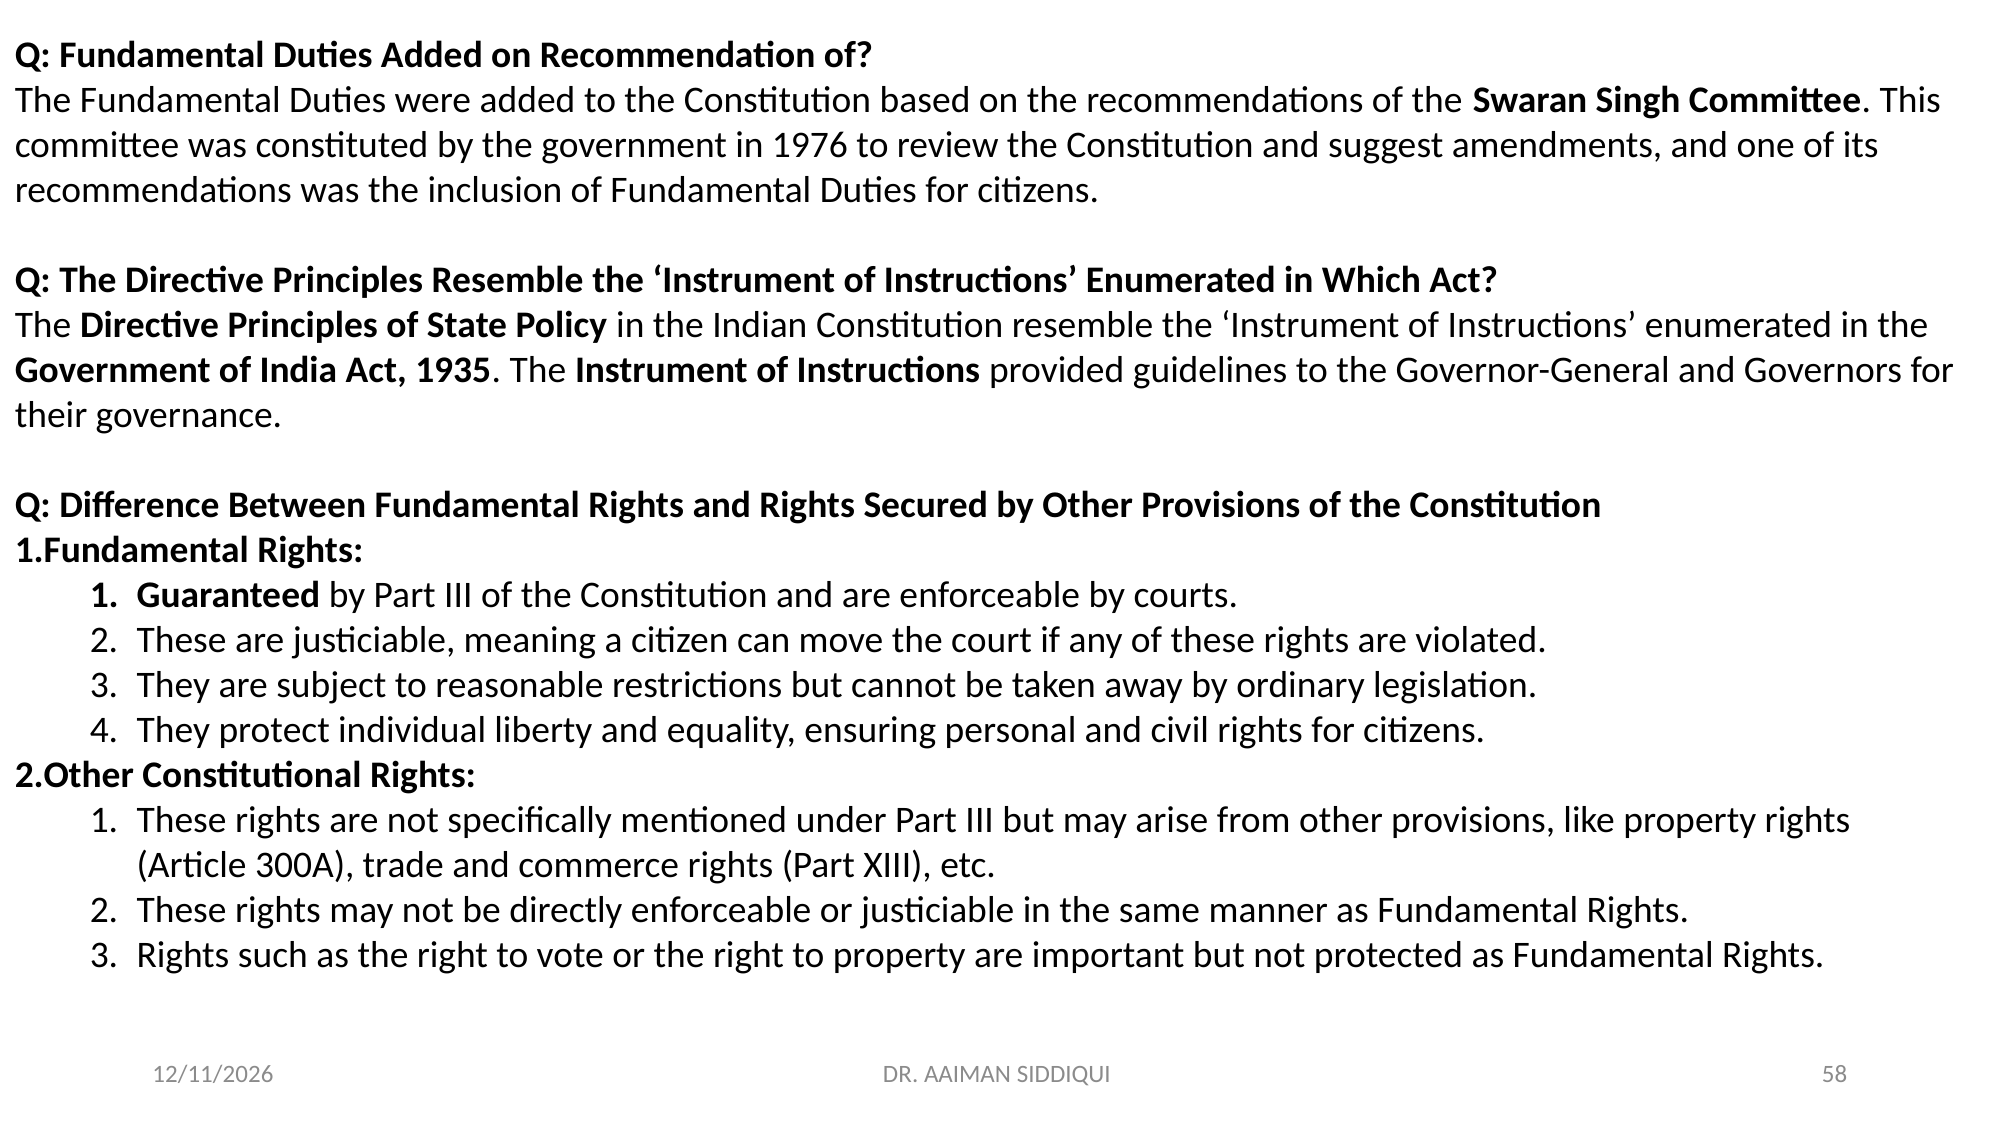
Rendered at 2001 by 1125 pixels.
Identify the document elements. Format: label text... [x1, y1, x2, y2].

footer DR. AAIMAN SIDDIQUI [662, 1042, 1338, 1103]
text_box Q: Fundamental Duties Added on Recommendation of? The Fundamental Duties were added to the Constitution based on the recommendations of the Swaran Singh Committee. This committee was constituted by the government in 1976 to review the Constitution and suggest amendments, and one of its recommendations was the inclusion of Fundamental Duties for citizens. Q: The Directive Principles Resemble the ‘Instrument of Instructions’ Enumerated in Which Act? The Directive Principles of State Policy in the Indian Constitution resemble the ‘Instrument of Instructions’ enumerated in the Government of India Act, 1935. The Instrument of Instructions provided guidelines to the Governor-General and Governors for their governance. Q: Difference Between Fundamental Rights and Rights Secured by Other Provisions of the Constitution Fundamental Rights: Guaranteed by Part III of the Constitution and are enforceable by courts. These are justiciable, meaning a citizen can move the court if any of these rights are violated. They are subject to reasonable restrictions but cannot be taken away by ordinary legislation. They protect individual liberty and equality, ensuring personal and civil rights for citizens. Other Constitutional Rights: These rights are not specifically mentioned under Part III but may arise from other provisions, like property rights (Article 300A), trade and commerce rights (Part XIII), etc. These rights may not be directly enforceable or justiciable in the same manner as Fundamental Rights. Rights such as the right to vote or the right to property are important but not protected as Fundamental Rights. [0, 22, 1984, 1028]
slide_number 58 [1412, 1042, 1863, 1103]
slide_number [137, 1042, 588, 1103]
